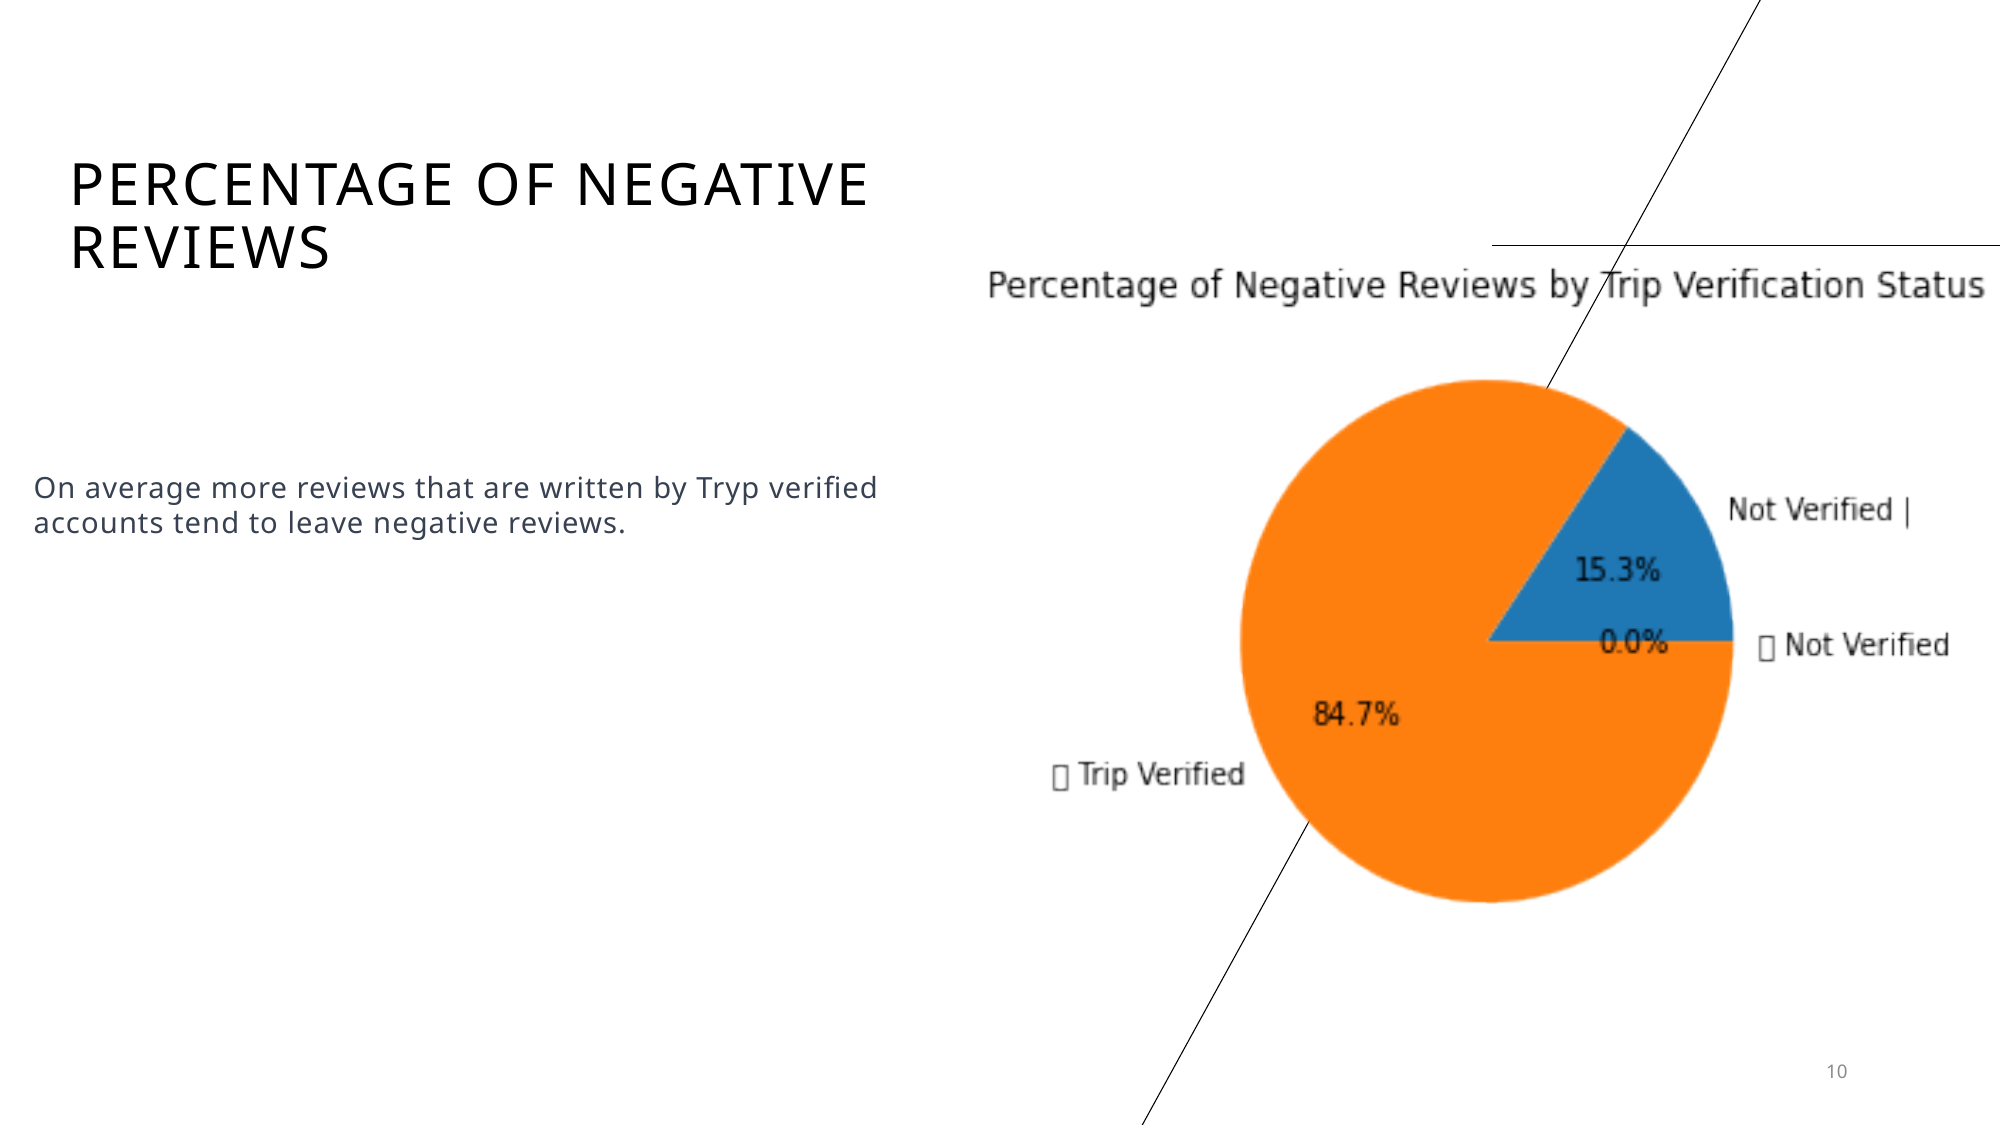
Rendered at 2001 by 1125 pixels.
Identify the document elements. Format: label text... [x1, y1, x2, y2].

title Percentage of negative reviews [54, 90, 894, 289]
list On average more reviews that are written by Tryp verified accounts tend to leave negative reviews. [18, 462, 930, 895]
slide_number 10 [1412, 1042, 1863, 1103]
picture [968, 248, 2000, 991]
